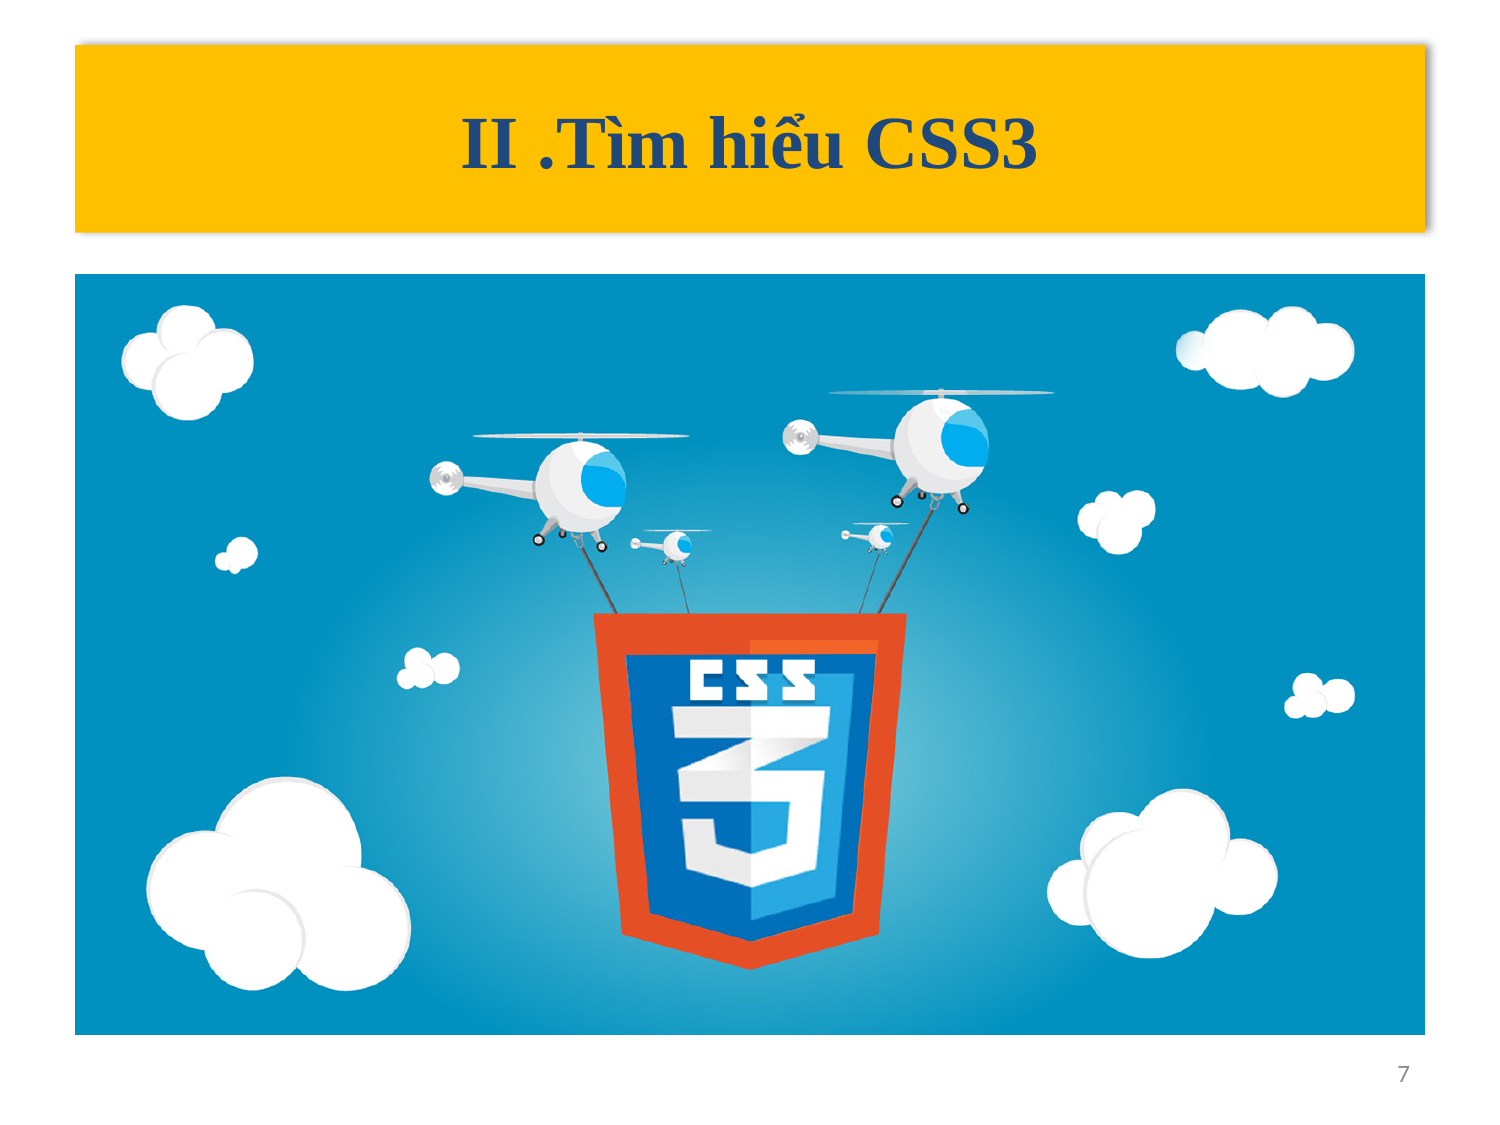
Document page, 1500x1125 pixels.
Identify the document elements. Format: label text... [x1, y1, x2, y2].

picture [122, 306, 253, 420]
slide_number 7 [1074, 1042, 1425, 1103]
picture [1176, 307, 1354, 397]
picture [1285, 673, 1354, 718]
picture [216, 537, 257, 574]
title II .Tìm hiểu CSS3 [75, 45, 1425, 233]
list [62, 275, 1074, 1075]
picture [147, 389, 1278, 1035]
picture [1078, 491, 1155, 554]
